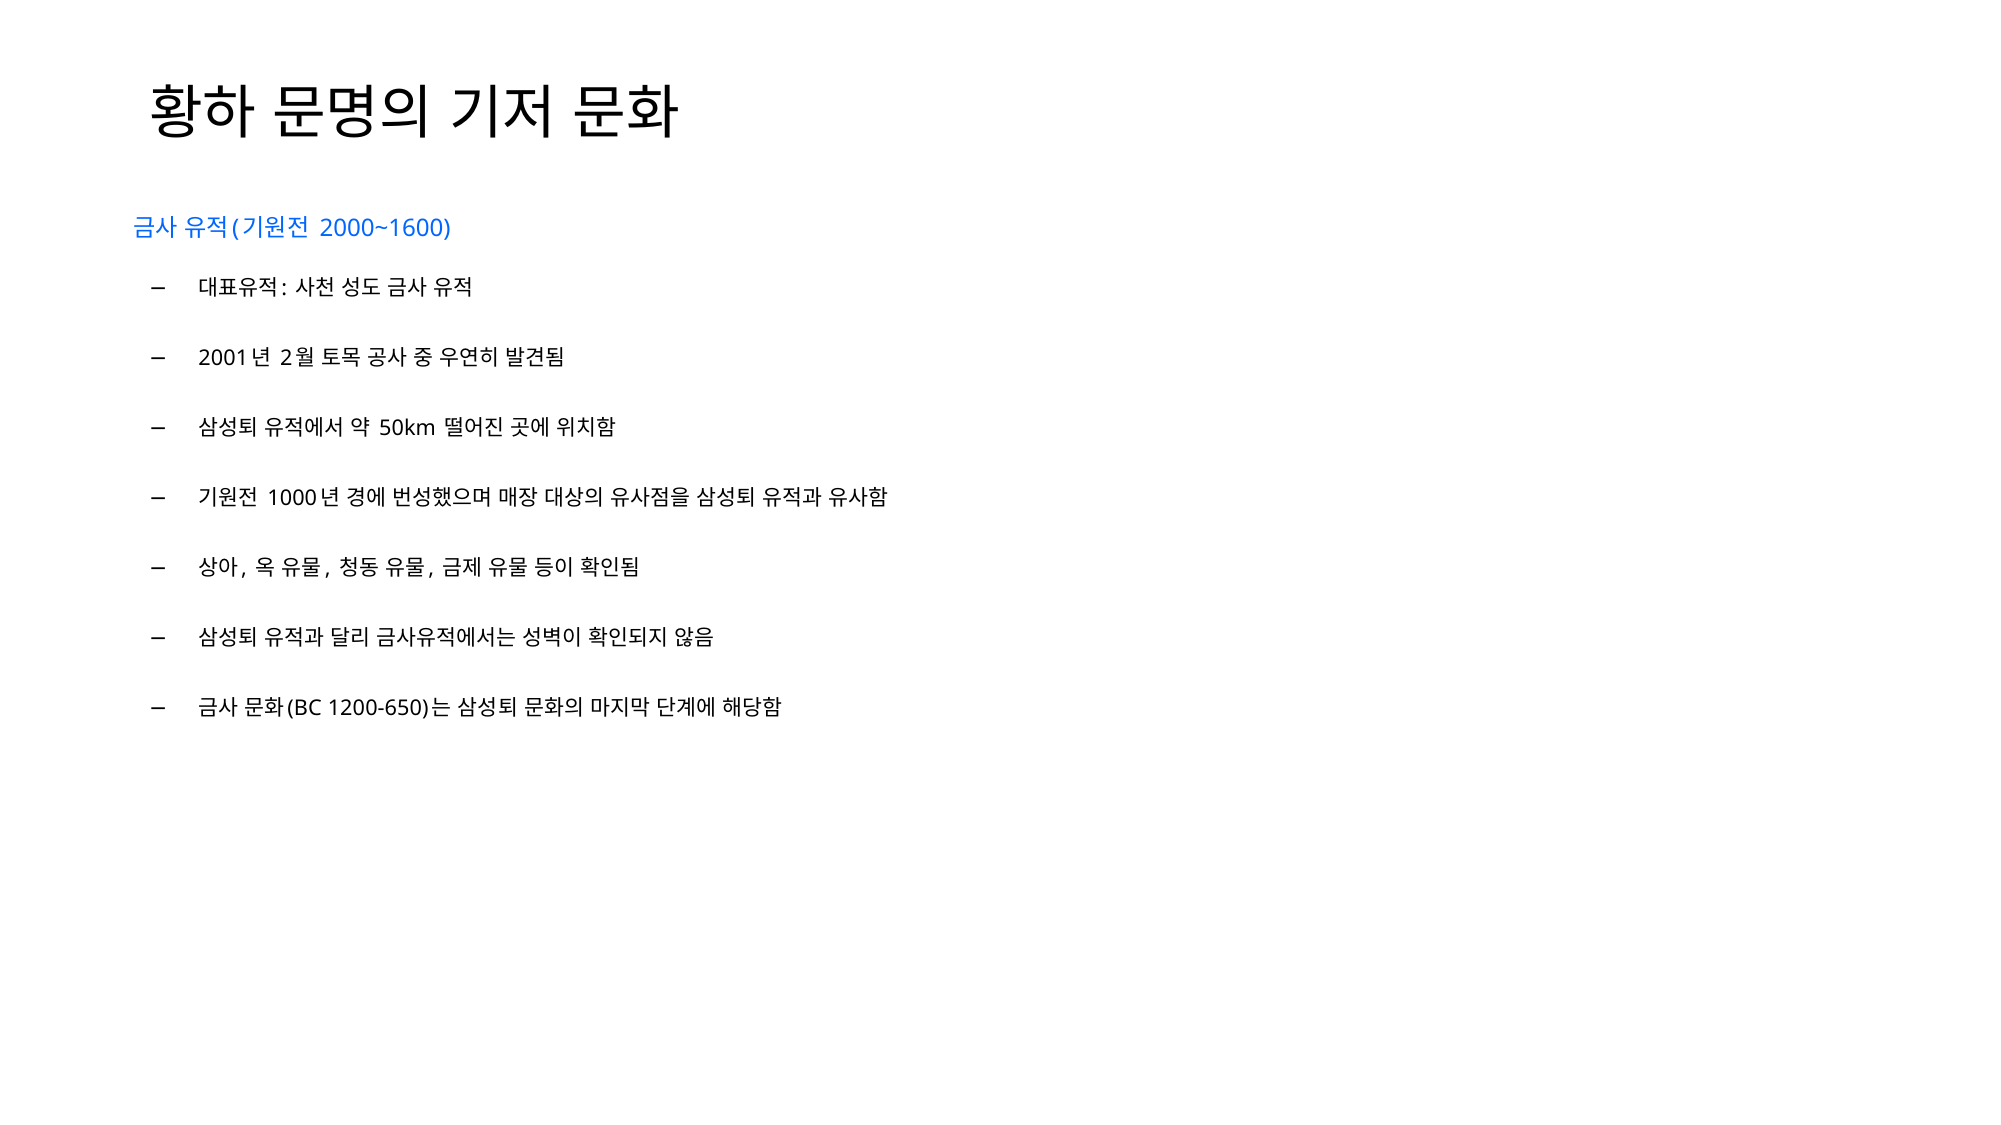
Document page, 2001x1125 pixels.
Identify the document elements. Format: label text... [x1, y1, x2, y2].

list 금사 유적(기원전 2000~1600) 대표유적: 사천 성도 금사 유적 2001년 2월 토목 공사 중 우연히 발견됨 삼성퇴 유적에서 약 50km 떨어진 곳에 위치함 기원전 1000년 경에 번성했으며 매장 대상의 유사점을 삼성퇴 유적과 유사함 상아, 옥 유물, 청동 유물, 금제 유물 등이 확인됨 삼성퇴 유적과 달리 금사유적에서는 성벽이 확인되지 않음 금사 문화(BC 1200-650)는 삼성퇴 문화의 마지막 단계에 해당함 [118, 208, 1744, 1091]
title 황하 문명의 기저 문화 [134, 49, 1485, 180]
